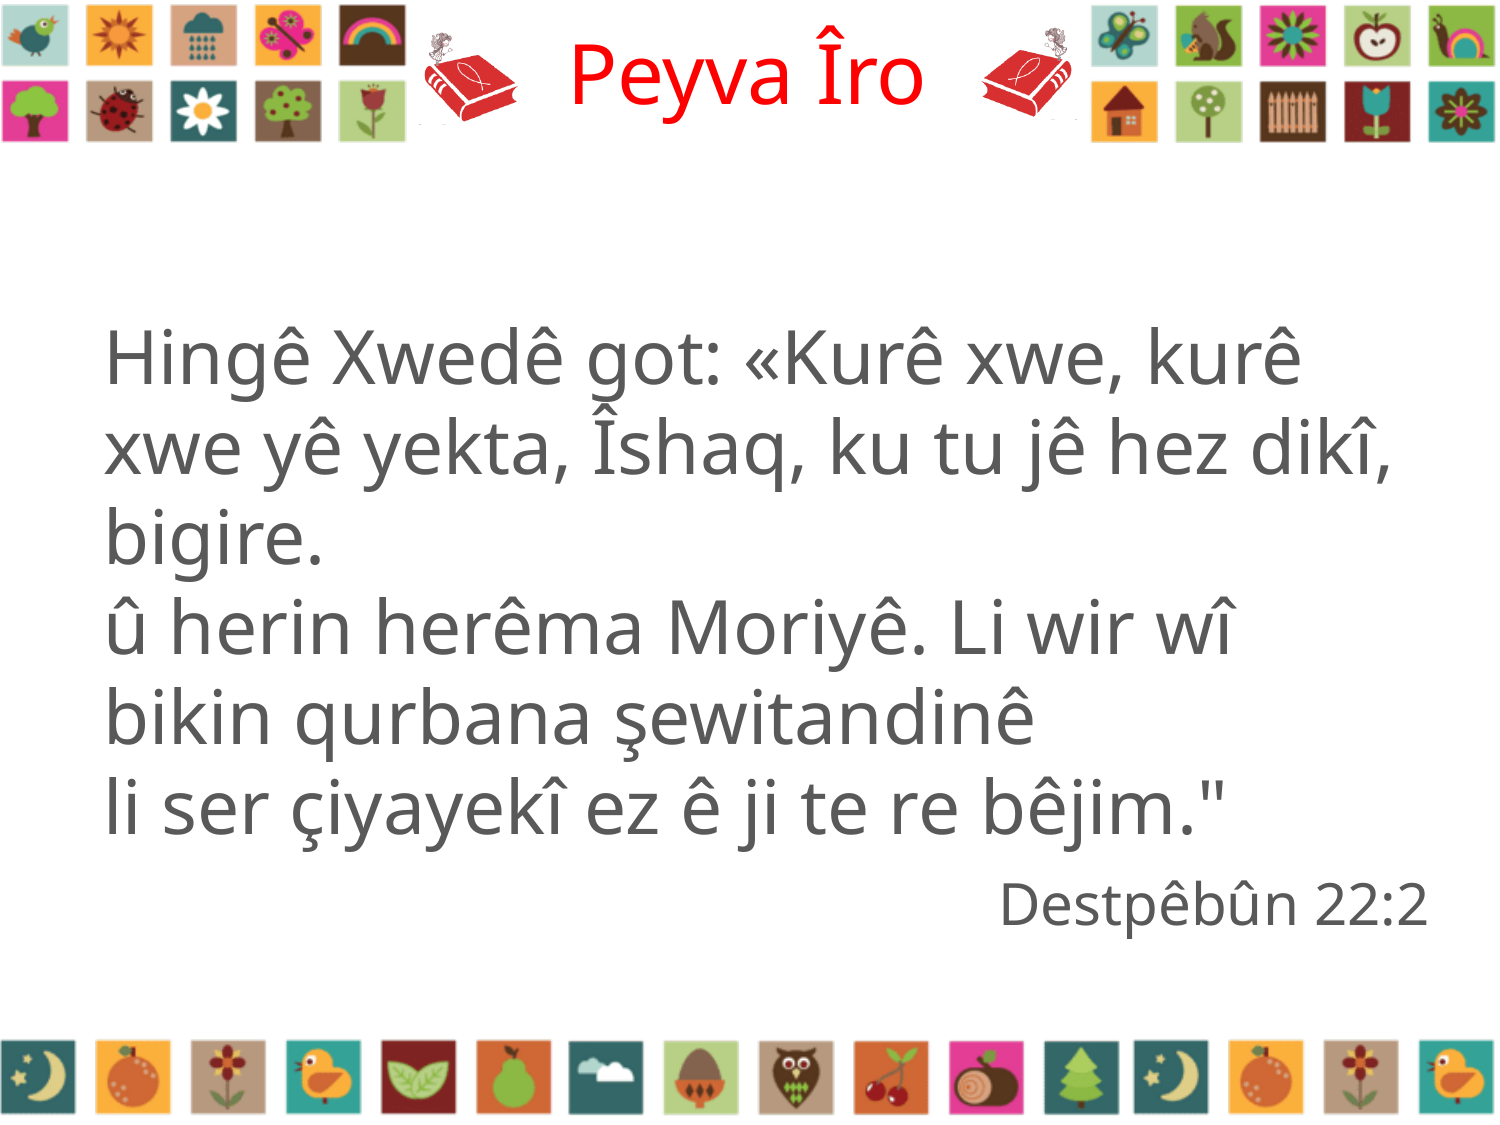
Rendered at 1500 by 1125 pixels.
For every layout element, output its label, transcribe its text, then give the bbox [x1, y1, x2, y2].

text_box Destpêbûn 22:2 [812, 860, 1444, 945]
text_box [0, 1028, 1500, 1118]
text_box Peyva Îro [425, 13, 1077, 129]
picture [950, 3, 1500, 150]
text_box Hingê Xwedê got: «Kurê xwe, kurê xwe yê yekta, Îshaq, ku tu jê hez dikî, bigire. û herin herêma Moriyê. Li wir wî bikin qurbana şewitandinê li ser çiyayekî ez ê ji te re bêjim." [88, 302, 1436, 858]
picture [0, 3, 550, 150]
